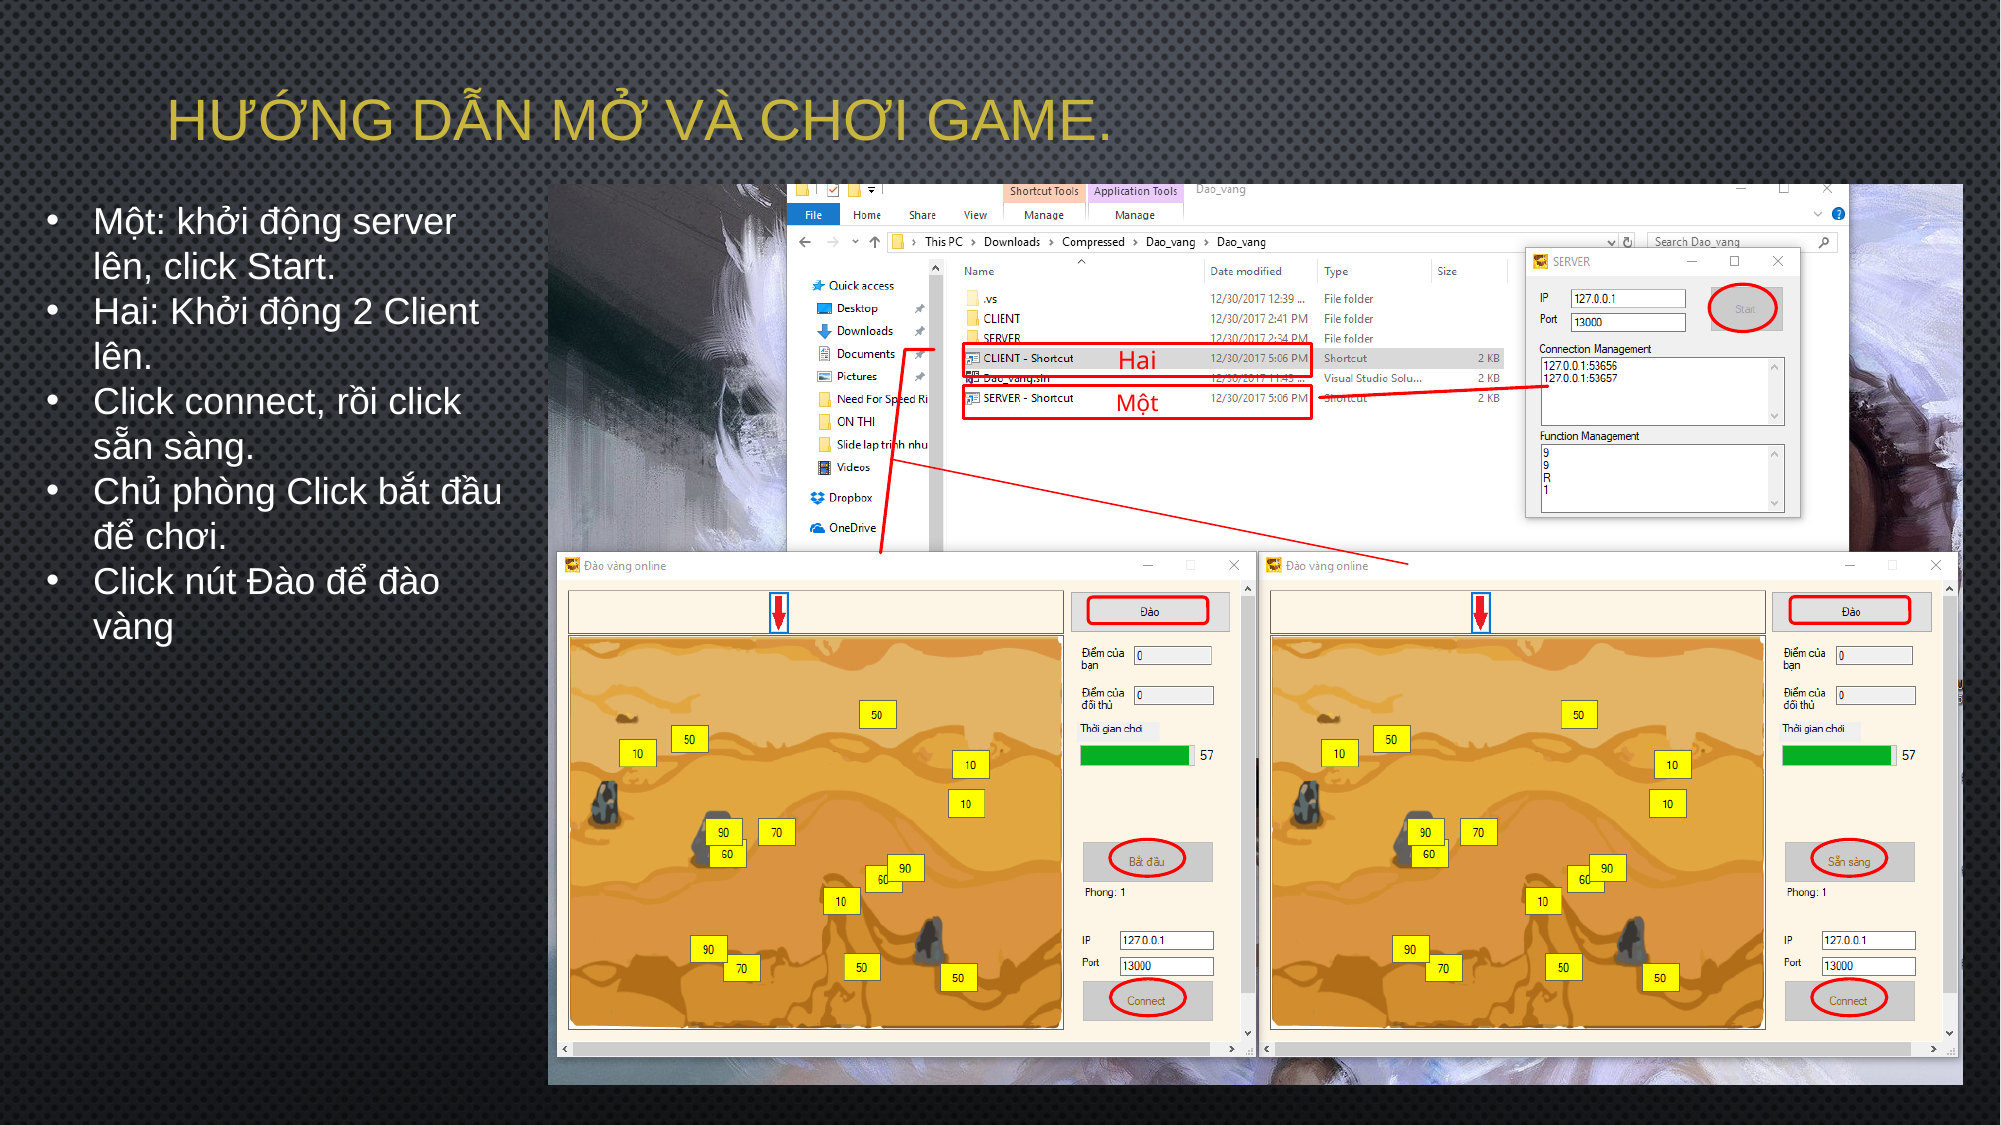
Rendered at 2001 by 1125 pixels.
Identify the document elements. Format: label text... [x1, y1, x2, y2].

picture [547, 184, 1963, 1085]
title HƯớng dẫn mở và chơi game. [151, 0, 1677, 160]
text_box Một: khởi động server lên, click Start. Hai: Khởi động 2 Client lên. Click connect, rồi click sẵn sàng. Chủ phòng Click bắt đầu để chơi. Click nút Đào để đào vàng [31, 189, 525, 655]
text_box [890, 458, 1409, 565]
